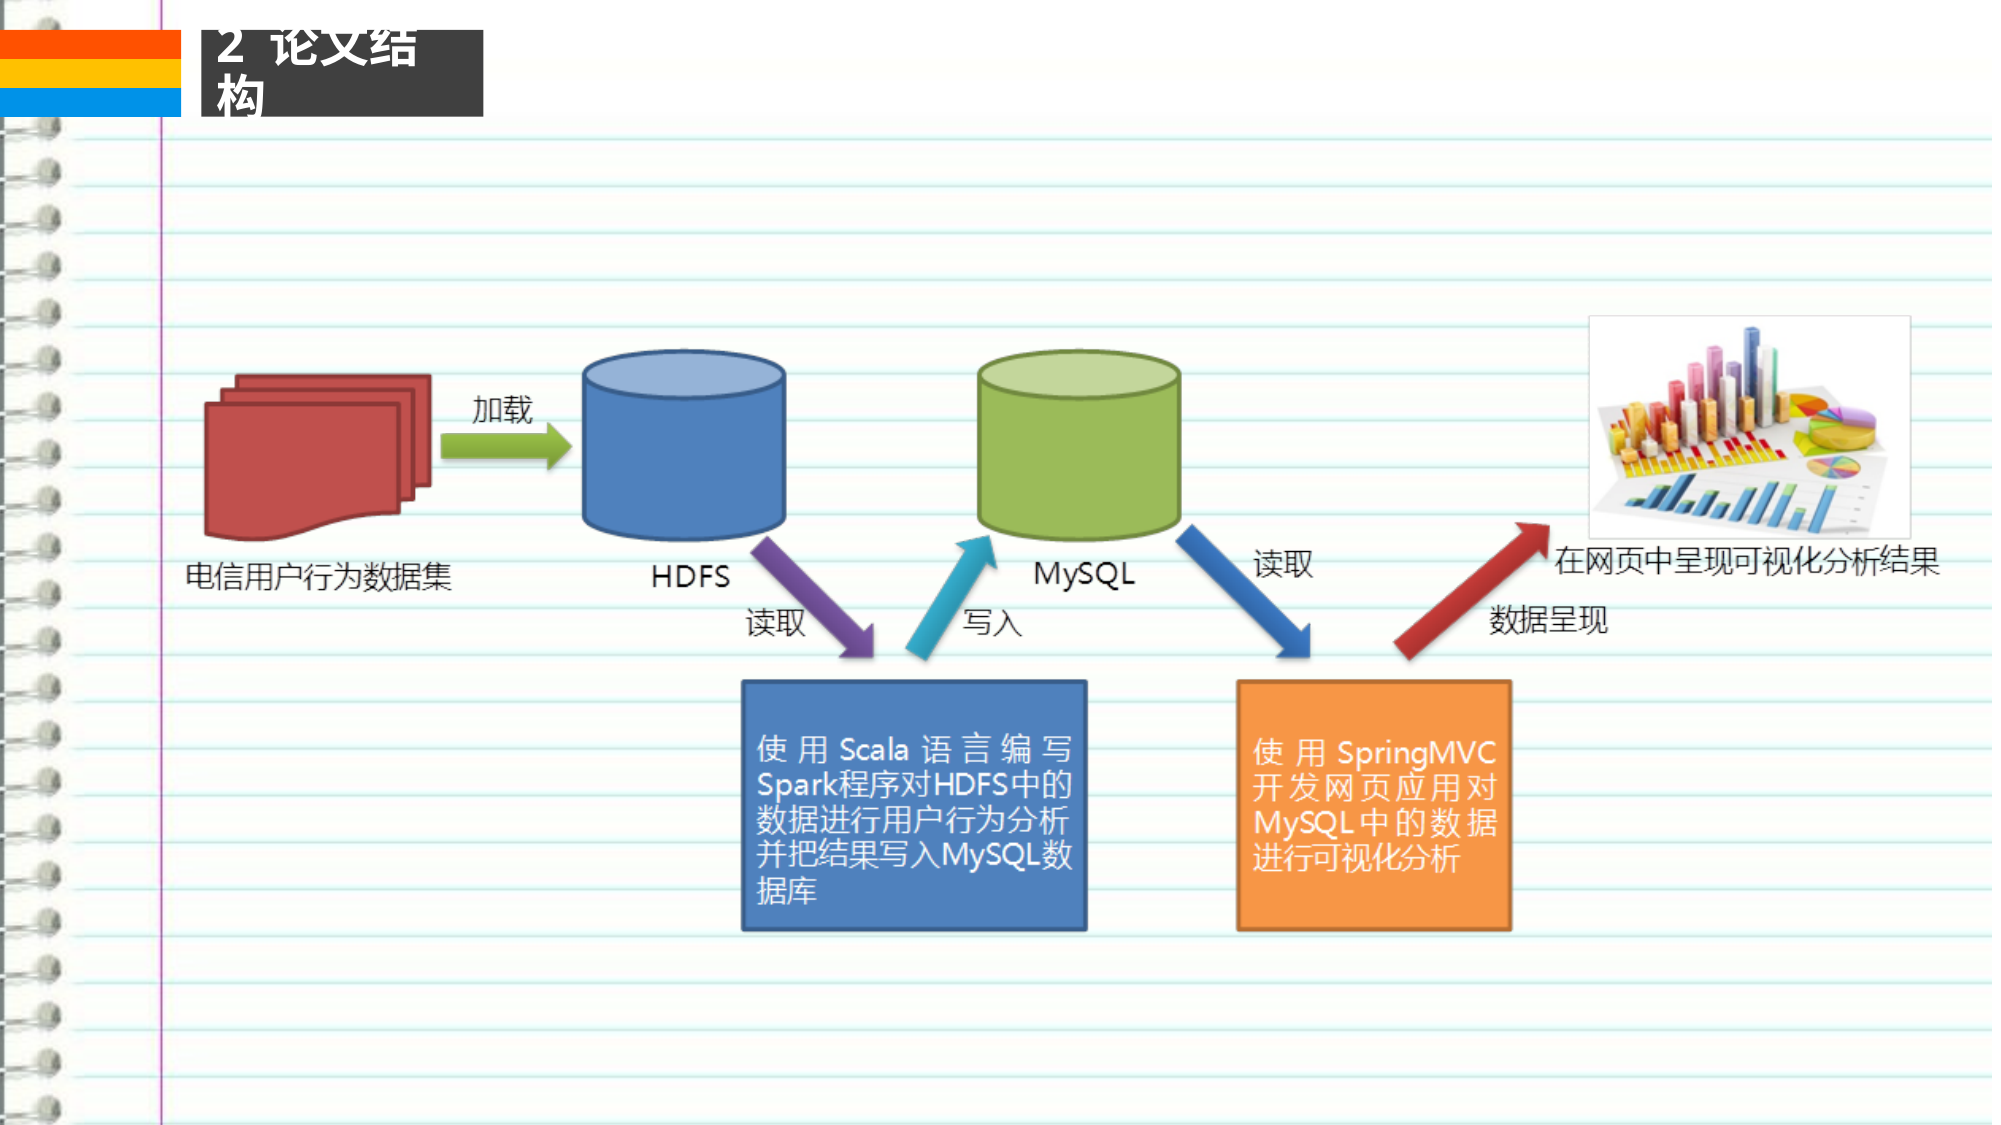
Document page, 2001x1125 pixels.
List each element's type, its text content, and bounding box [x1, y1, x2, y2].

list 2 论文结构 [201, 29, 484, 117]
picture [165, 313, 1961, 935]
